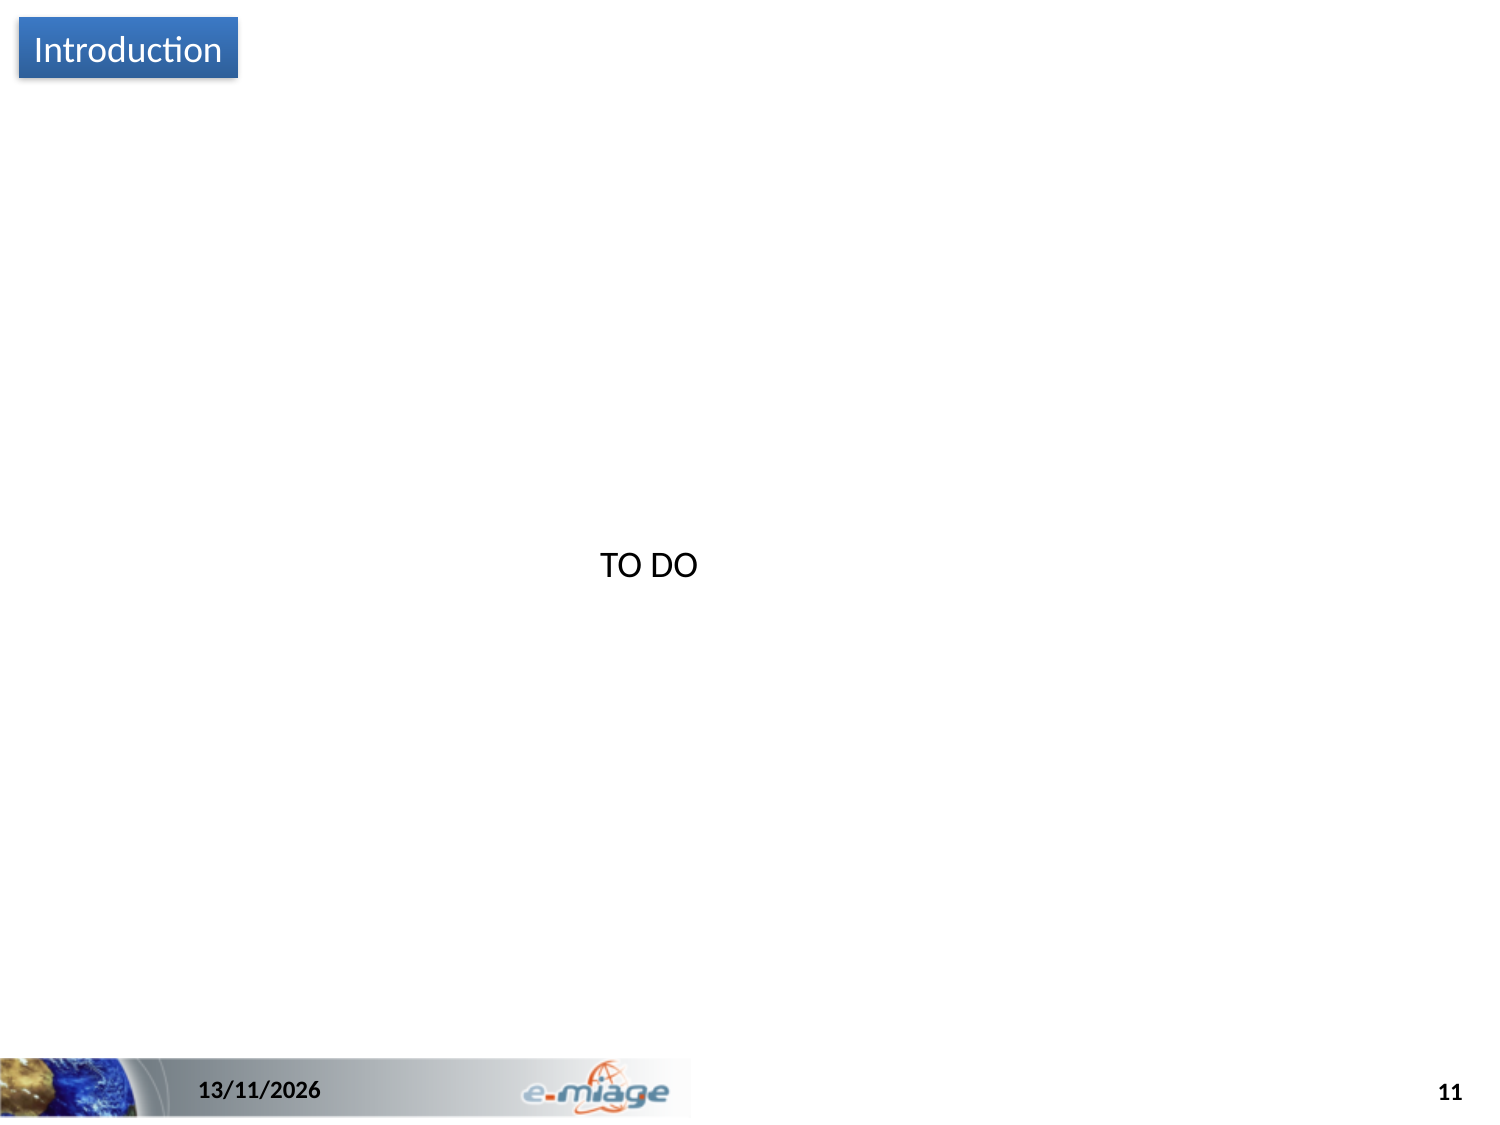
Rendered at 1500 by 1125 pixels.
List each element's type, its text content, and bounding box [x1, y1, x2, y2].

text_box TO DO [585, 532, 714, 592]
text_box Introduction [19, 17, 238, 78]
picture [0, 1058, 691, 1118]
